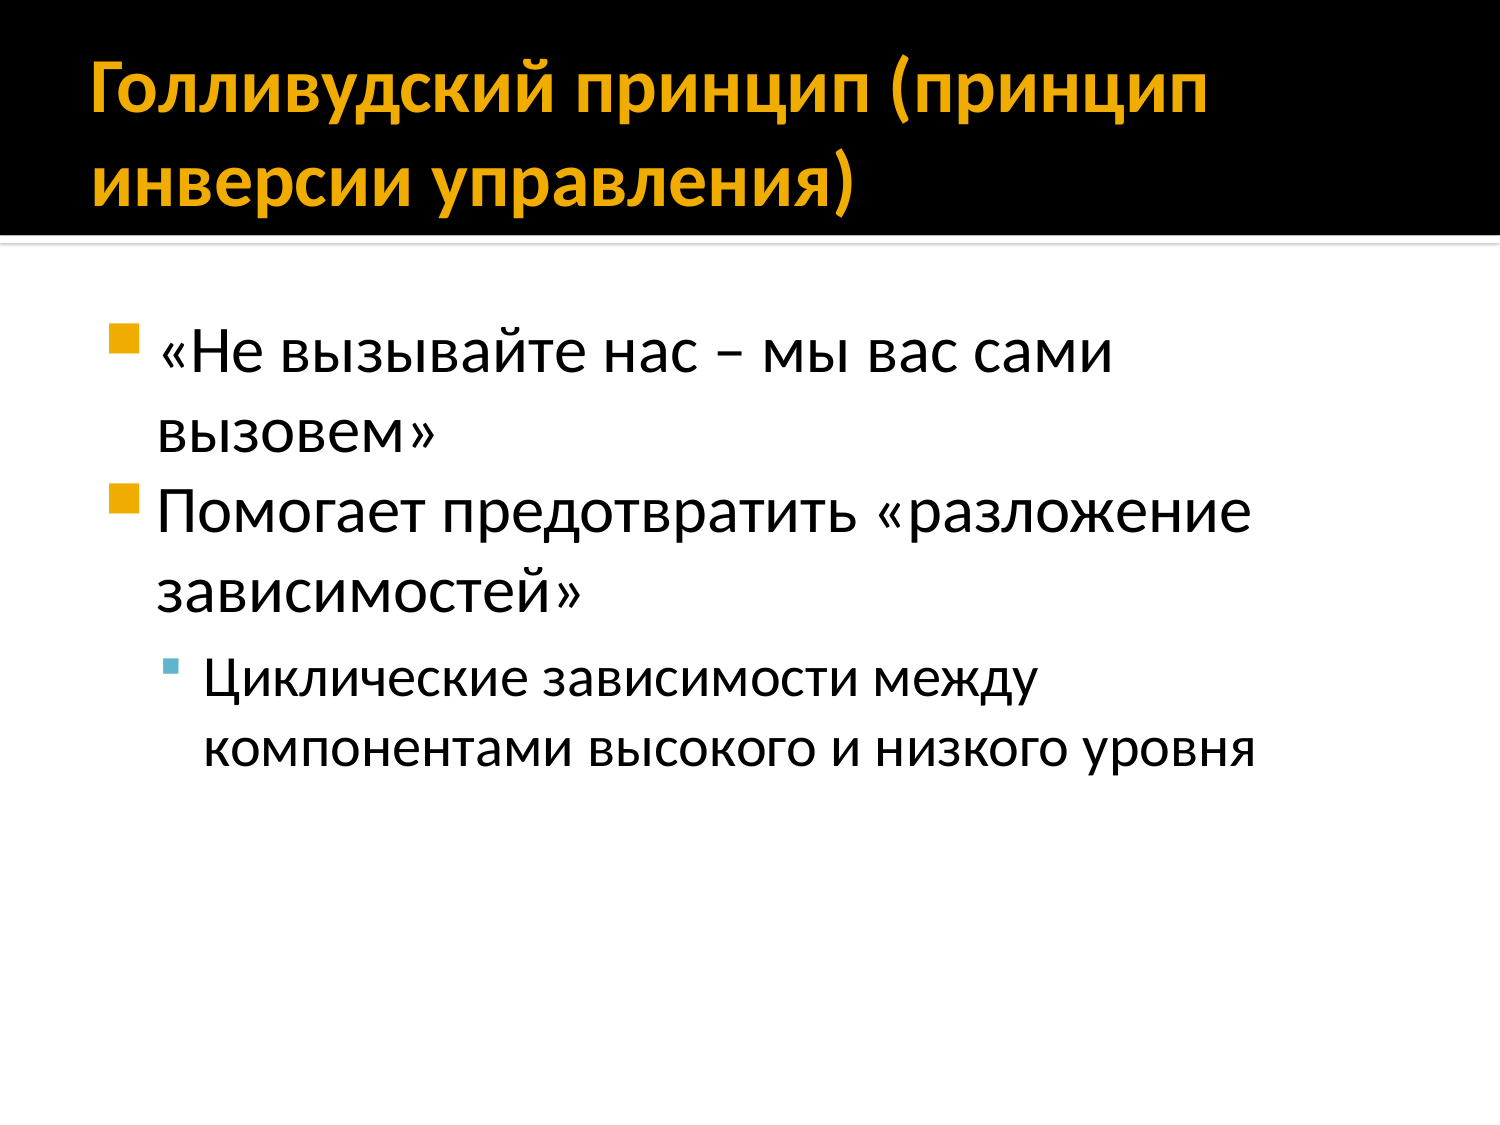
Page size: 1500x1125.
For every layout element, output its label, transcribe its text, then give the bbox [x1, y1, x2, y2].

title Голливудский принцип (принцип инверсии управления) [75, 25, 1425, 231]
list «Не вызывайте нас – мы вас сами вызовем» Помогает предотвратить «разложение зависимостей» Циклические зависимости между компонентами высокого и низкого уровня [75, 291, 1425, 1050]
